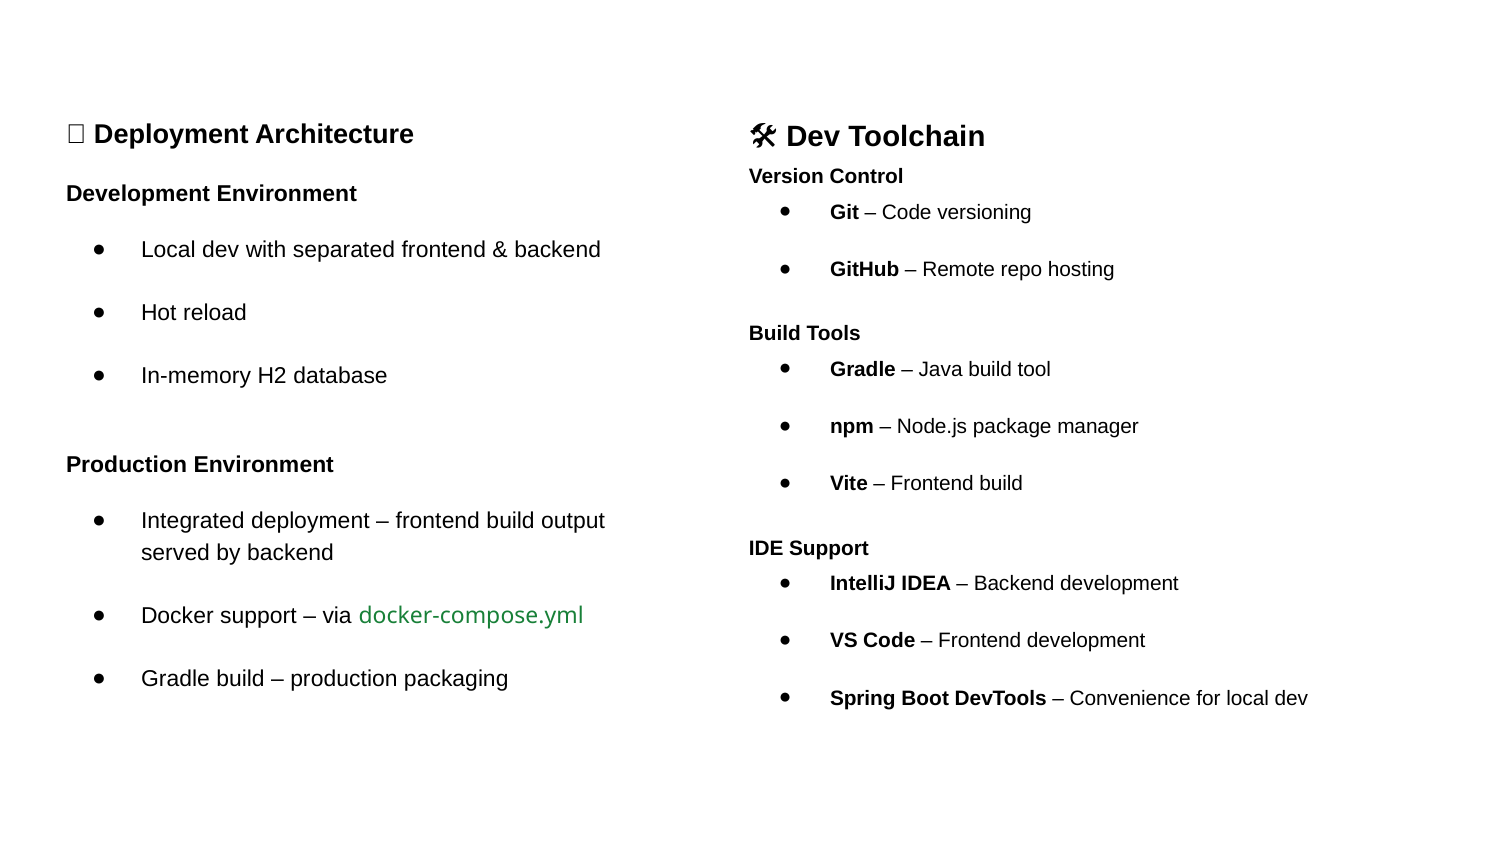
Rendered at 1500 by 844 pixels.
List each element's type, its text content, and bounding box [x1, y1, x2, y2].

list 🚀 Deployment Architecture Development Environment Local dev with separated frontend & backend Hot reload In-memory H2 database Production Environment Integrated deployment – frontend build output served by backend Docker support – via docker-compose.yml Gradle build – production packaging [51, 96, 674, 750]
list 🛠️ Dev Toolchain Version Control Git – Code versioning GitHub – Remote repo hosting Build Tools Gradle – Java build tool npm – Node.js package manager Vite – Frontend build IDE Support IntelliJ IDEA – Backend development VS Code – Frontend development Spring Boot DevTools – Convenience for local dev [733, 96, 1421, 725]
